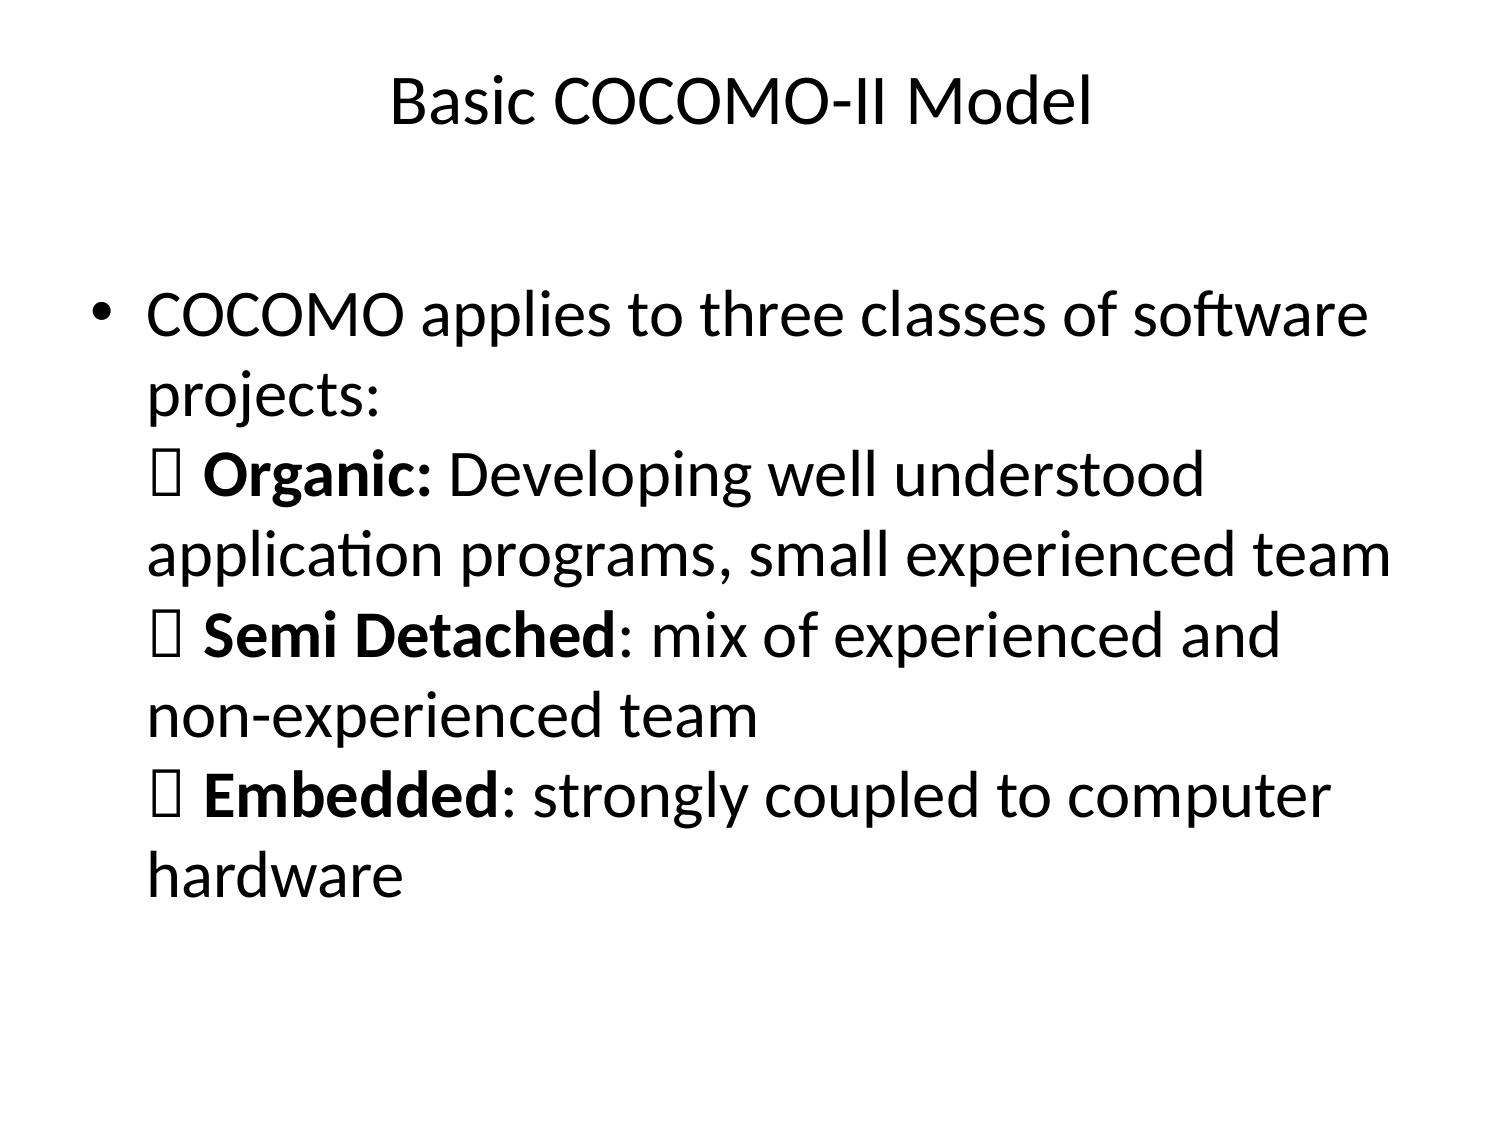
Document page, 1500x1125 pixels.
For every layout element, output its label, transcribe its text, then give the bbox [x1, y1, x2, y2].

title Basic COCOMO-II Model [75, 45, 1425, 233]
list COCOMO applies to three classes of software projects:  Organic: Developing well understood application programs, small experienced team  Semi Detached: mix of experienced and non-experienced team  Embedded: strongly coupled to computer hardware [75, 262, 1425, 1005]
